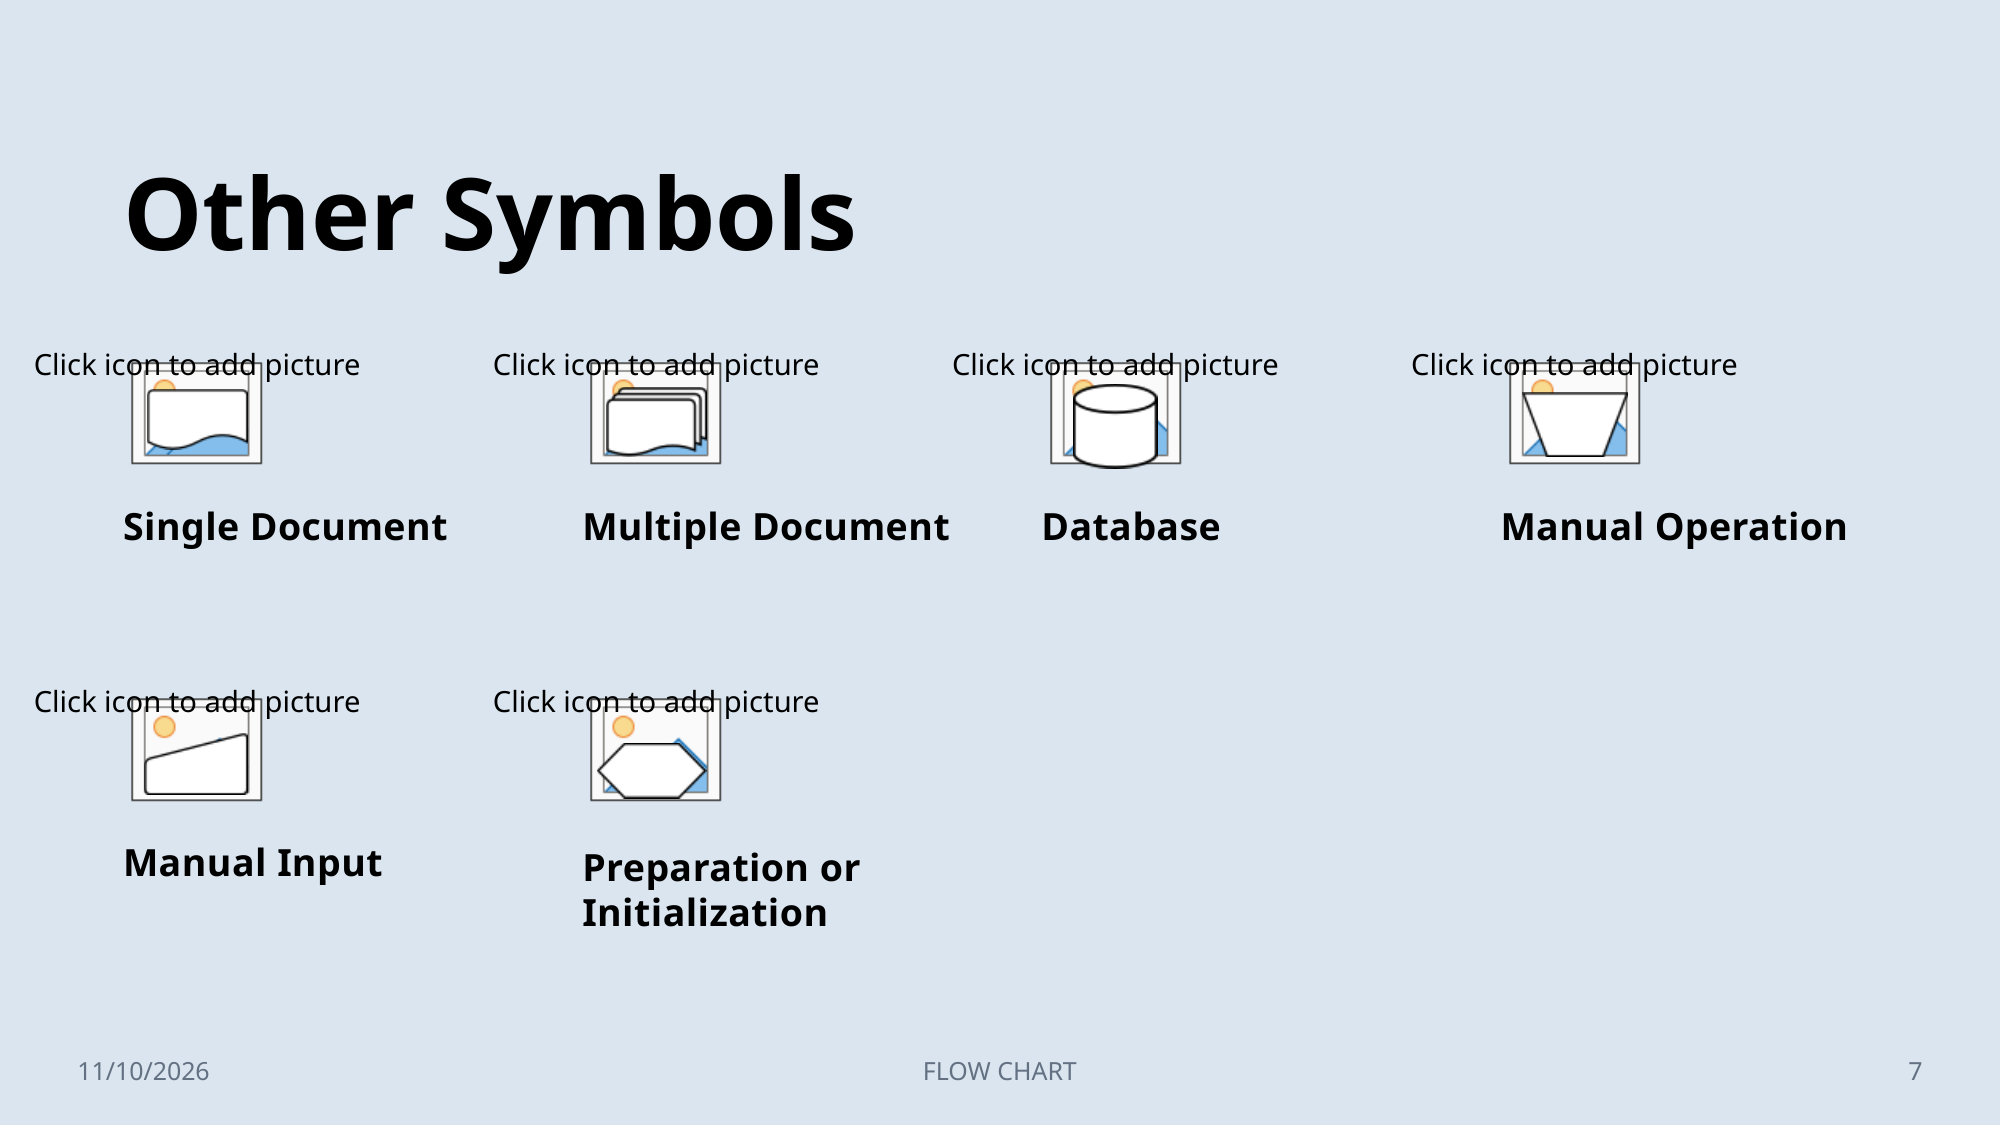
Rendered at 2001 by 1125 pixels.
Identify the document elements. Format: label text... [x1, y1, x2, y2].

picture [123, 675, 272, 825]
title Other Symbols [123, 62, 1875, 280]
list Single Document [123, 491, 498, 549]
picture [582, 675, 731, 825]
footer FLOW CHART [662, 1042, 1338, 1103]
picture [1041, 339, 1190, 488]
list Manual Operation [1500, 491, 1875, 549]
list Database [1041, 491, 1416, 549]
picture [123, 339, 272, 488]
picture [582, 339, 731, 488]
slide_number 7 [1487, 1042, 1938, 1103]
list Multiple Document [582, 491, 957, 549]
picture [1500, 339, 1649, 488]
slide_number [62, 1042, 513, 1103]
list Manual Input [123, 827, 498, 885]
list Preparation or Initialization [582, 827, 957, 935]
